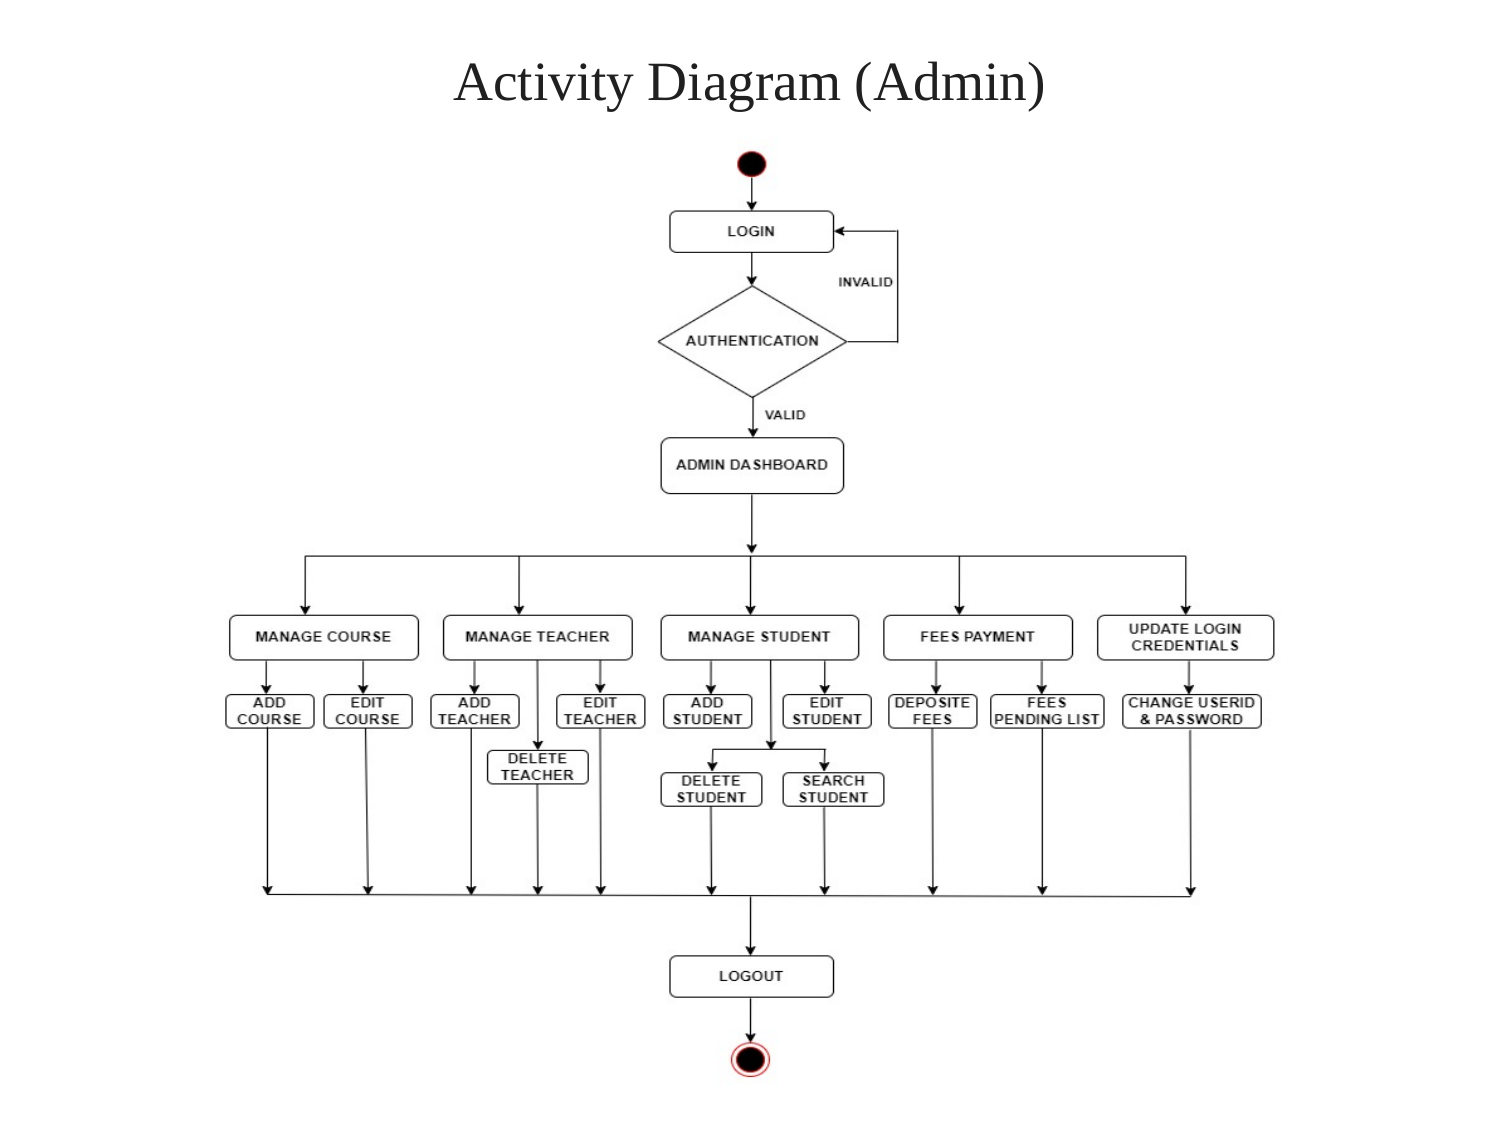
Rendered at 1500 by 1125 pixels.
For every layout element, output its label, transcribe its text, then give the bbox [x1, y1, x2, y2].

title Activity Diagram (Admin) [393, 36, 1107, 119]
picture [194, 119, 1306, 1106]
